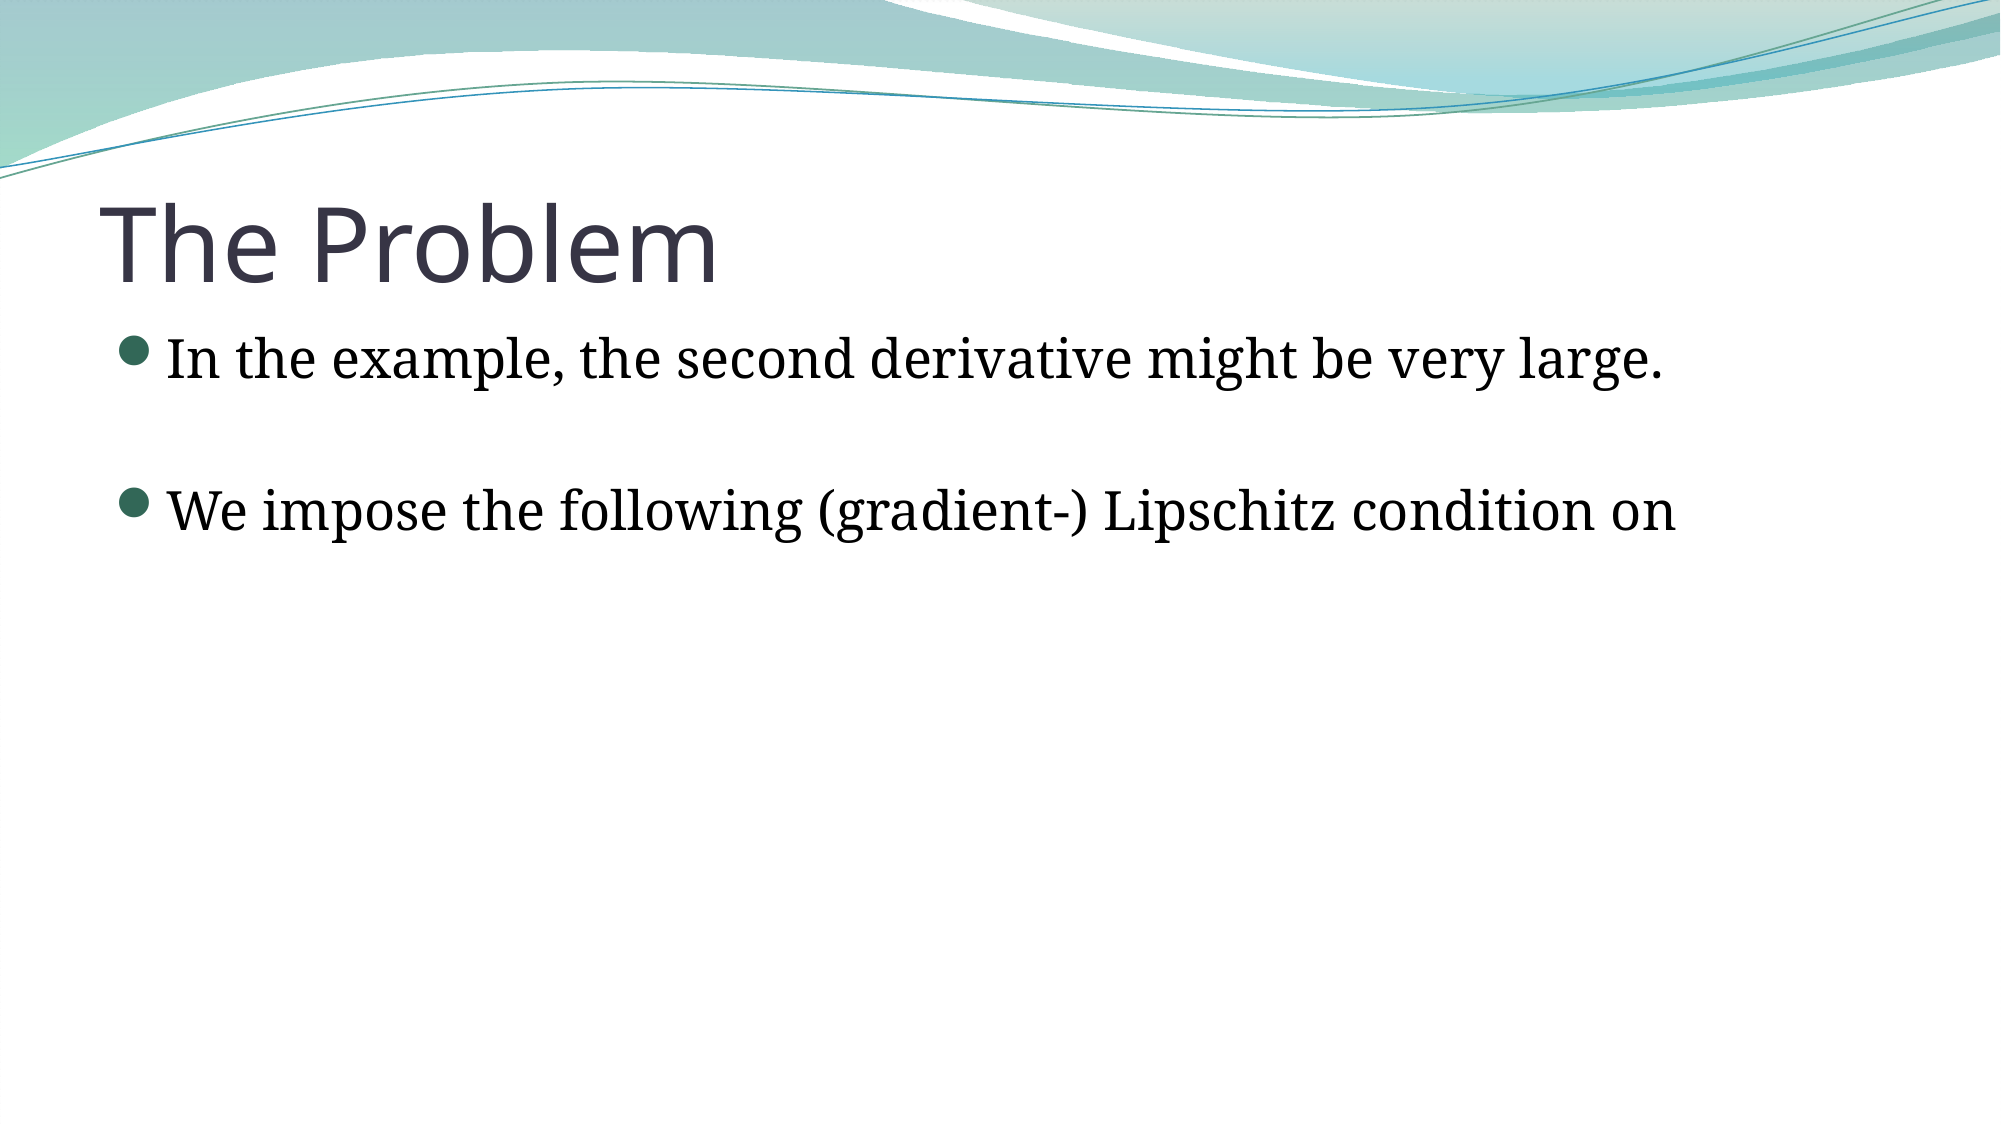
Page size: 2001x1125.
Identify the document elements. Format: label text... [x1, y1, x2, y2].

title The Problem [99, 115, 1900, 303]
